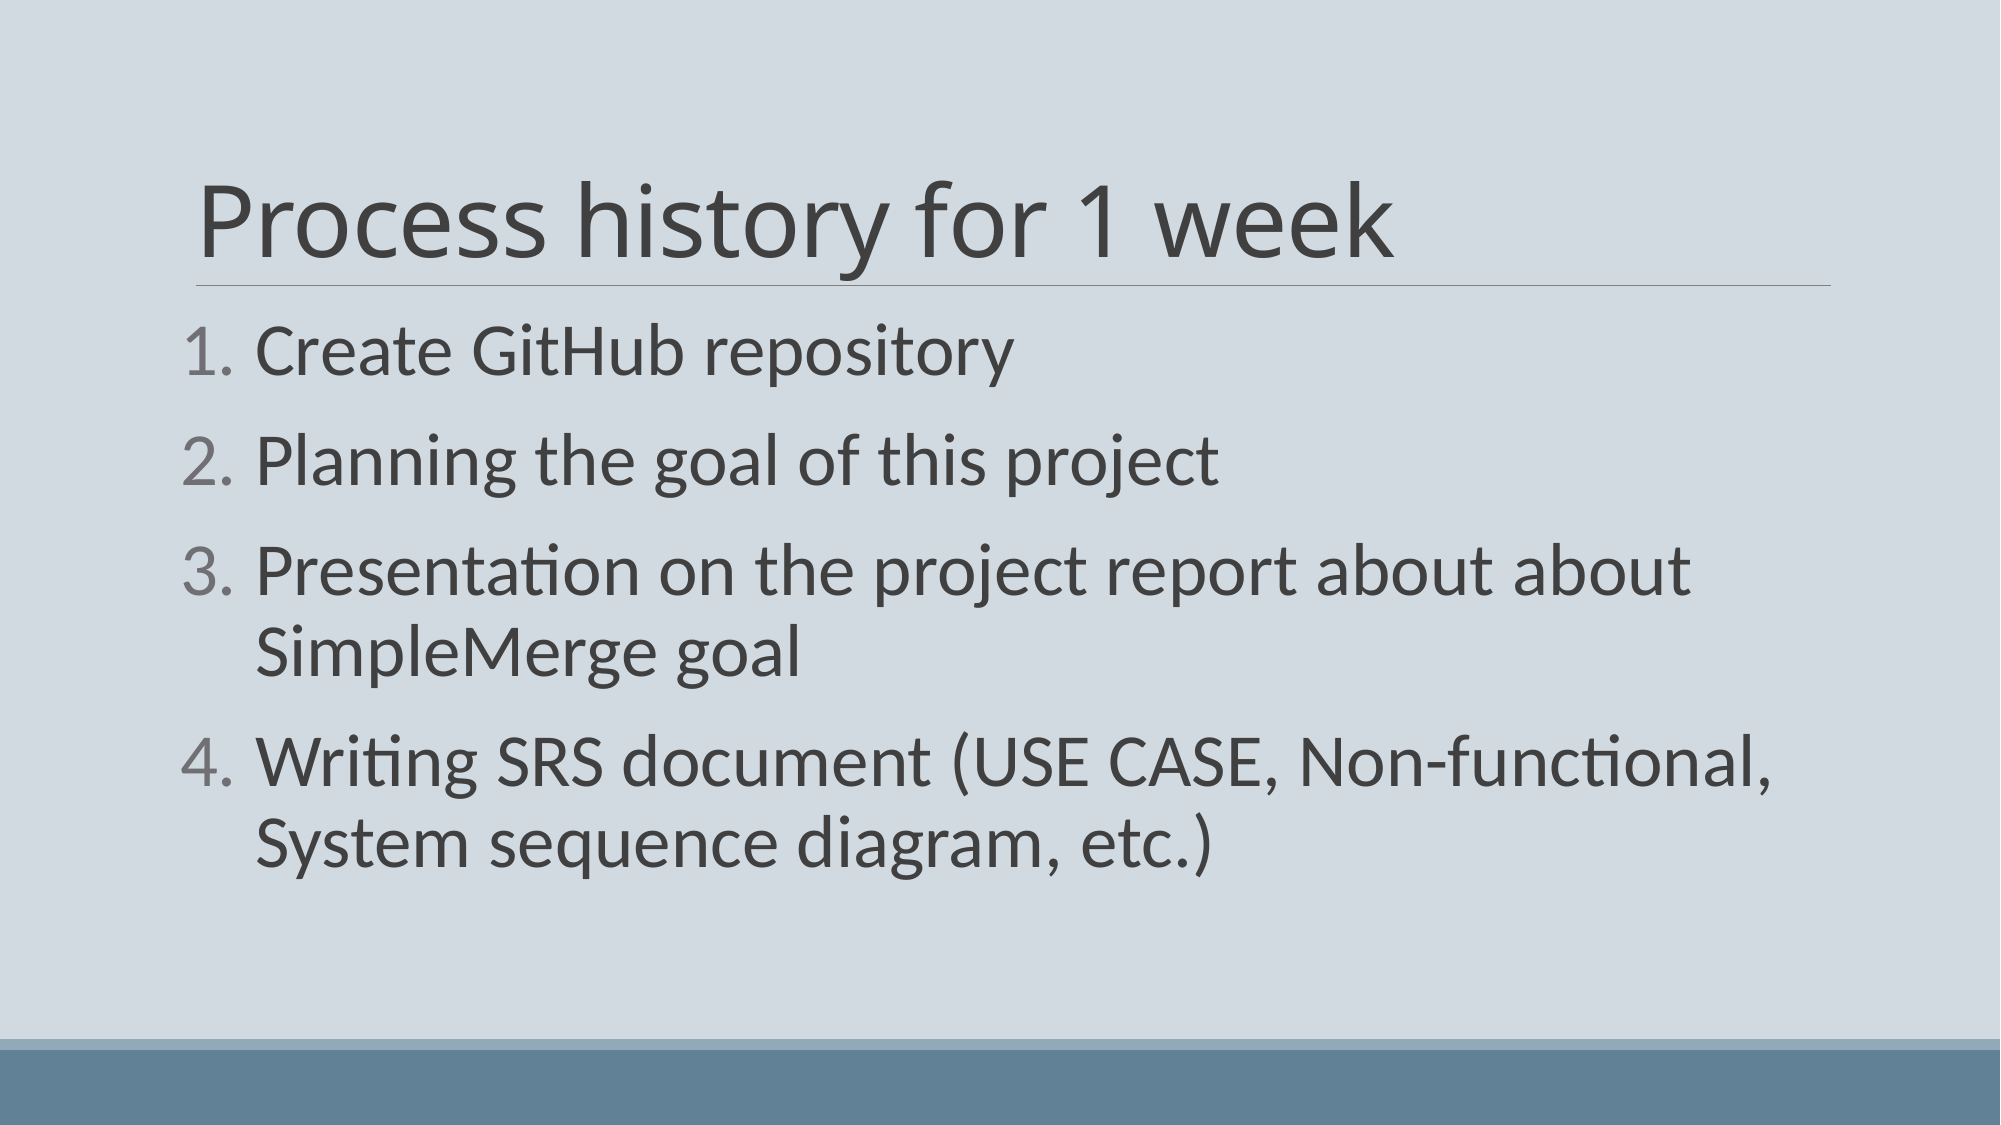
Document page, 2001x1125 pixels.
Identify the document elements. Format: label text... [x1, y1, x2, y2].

list Create GitHub repository Planning the goal of this project Presentation on the project report about about SimpleMerge goal Writing SRS document (USE CASE, Non-functional, System sequence diagram, etc.) [180, 302, 1830, 963]
title Process history for 1 week [180, 47, 1830, 285]
